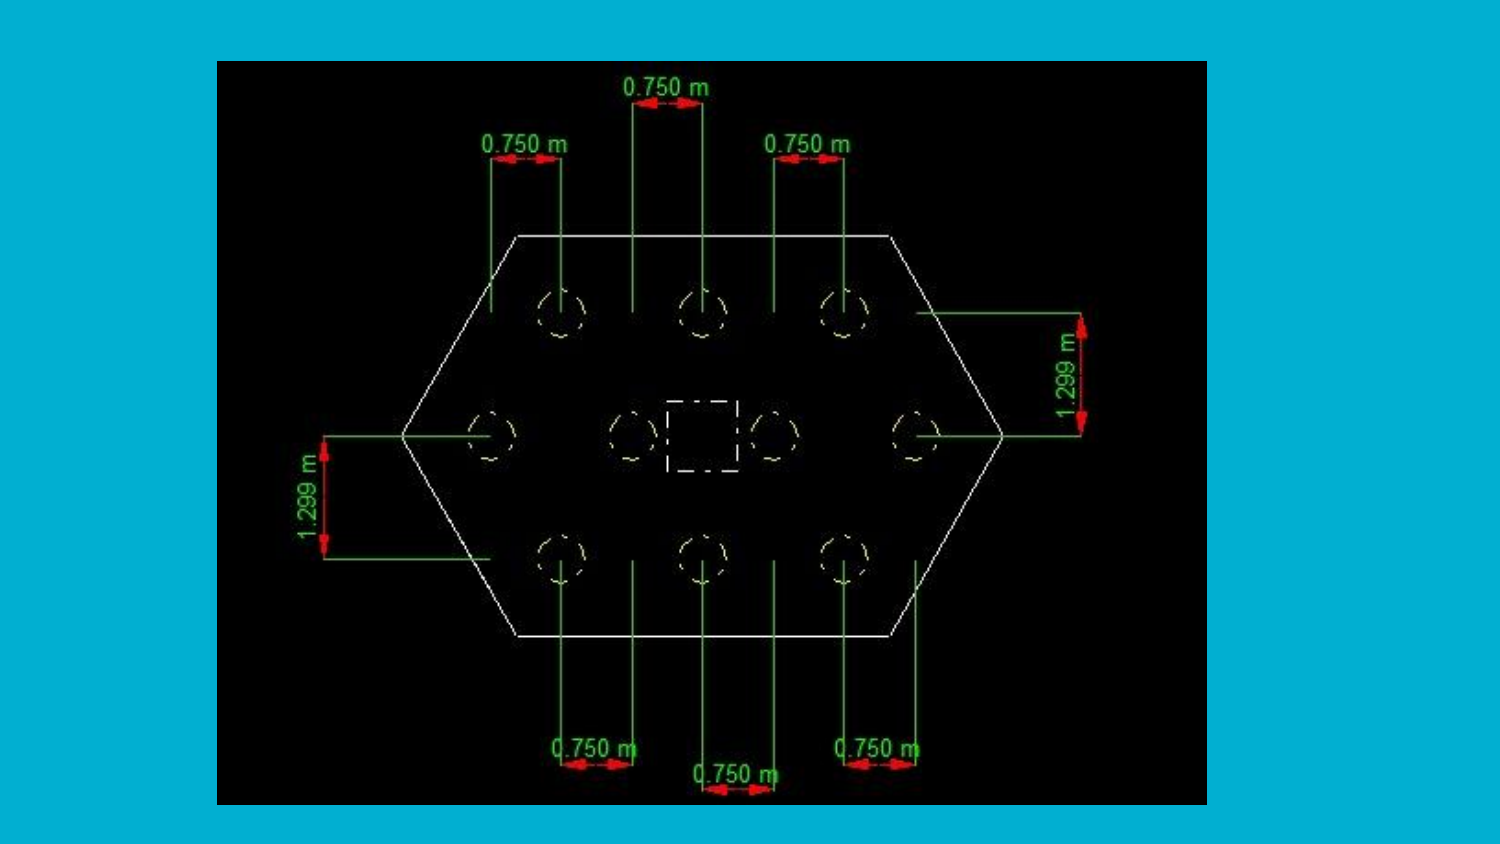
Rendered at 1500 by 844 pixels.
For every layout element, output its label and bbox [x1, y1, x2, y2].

picture [217, 61, 1207, 805]
